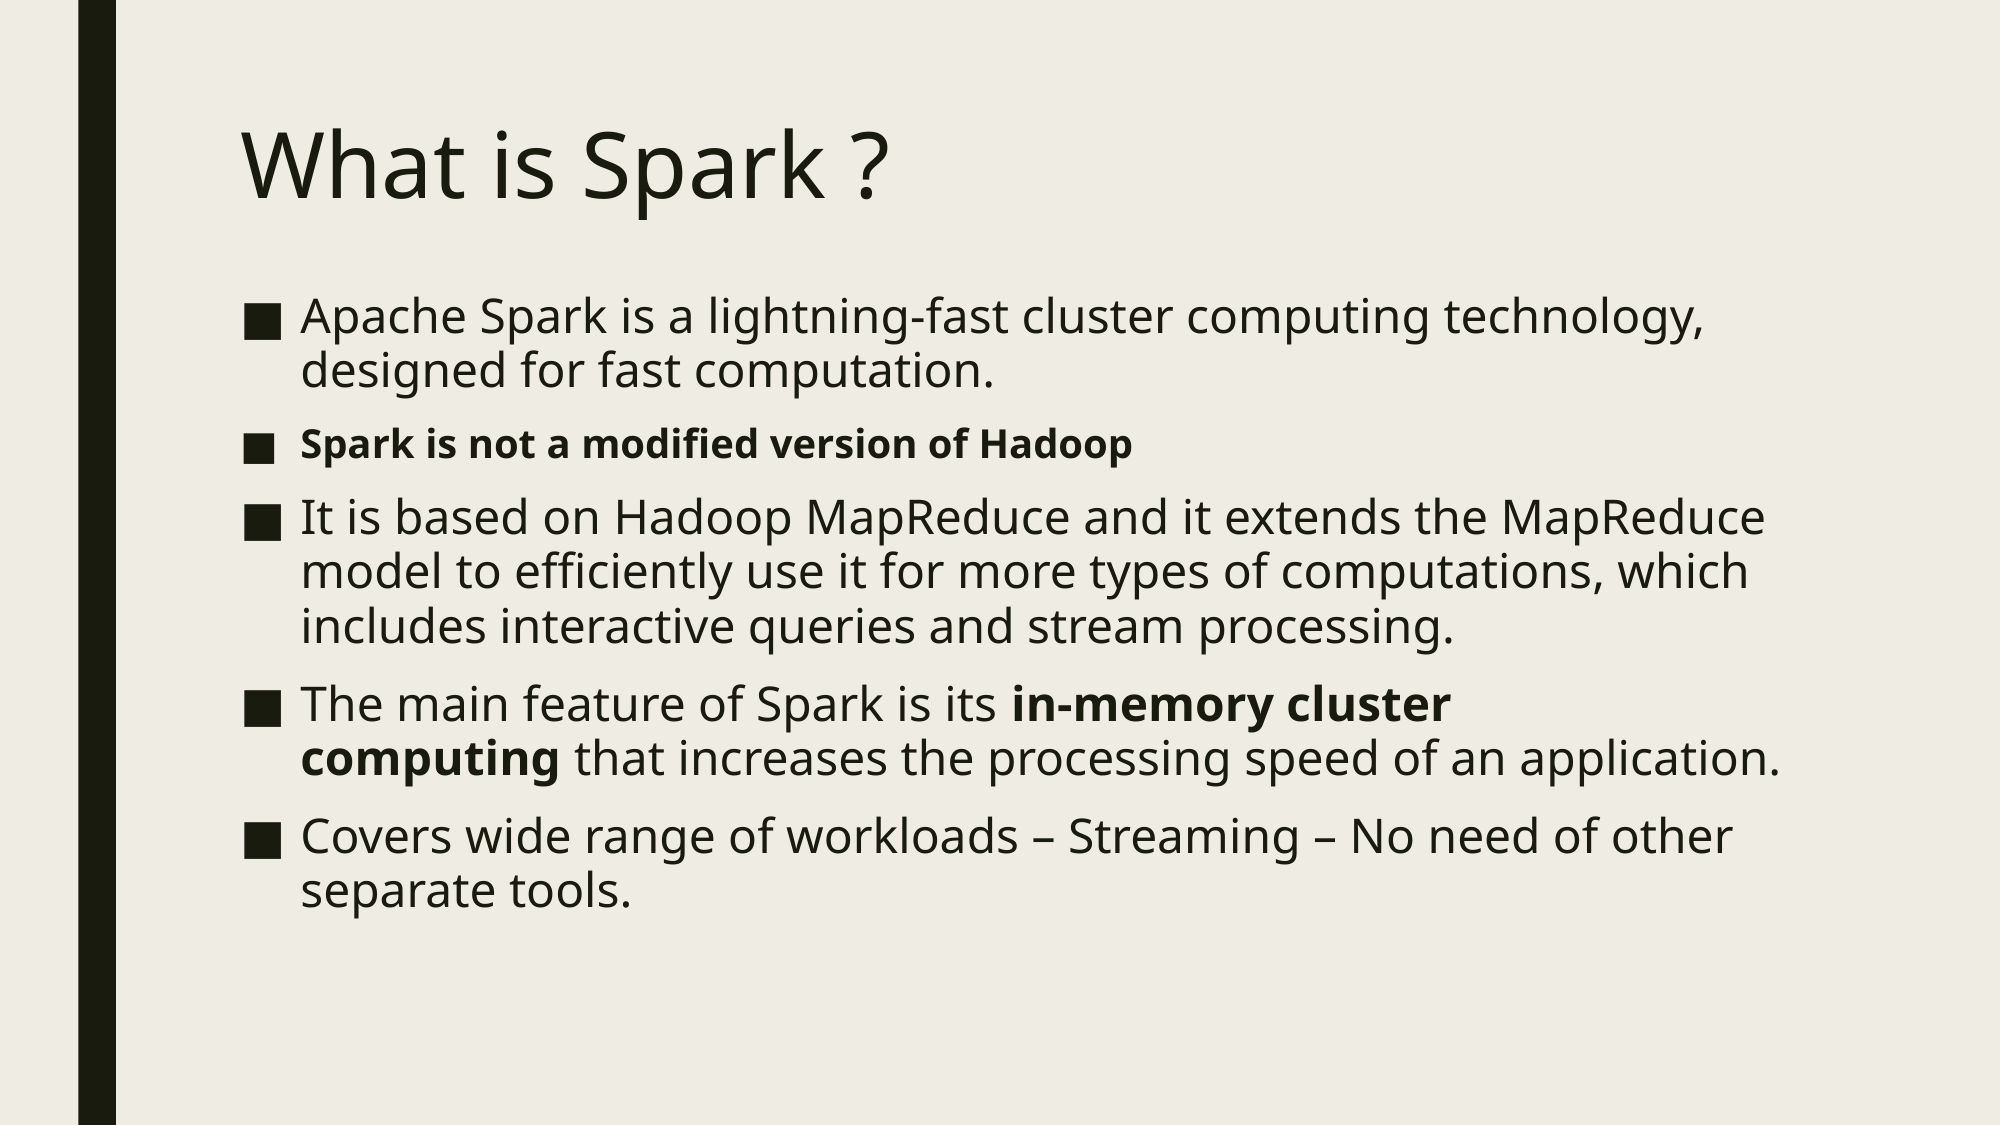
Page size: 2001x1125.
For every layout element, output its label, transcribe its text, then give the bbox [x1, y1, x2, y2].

list Apache Spark is a lightning-fast cluster computing technology, designed for fast computation. Spark is not a modified version of Hadoop It is based on Hadoop MapReduce and it extends the MapReduce model to efficiently use it for more types of computations, which includes interactive queries and stream processing. The main feature of Spark is its in-memory cluster computing that increases the processing speed of an application. Covers wide range of workloads – Streaming – No need of other separate tools. [225, 282, 1800, 1010]
title What is Spark ? [225, 112, 1800, 253]
